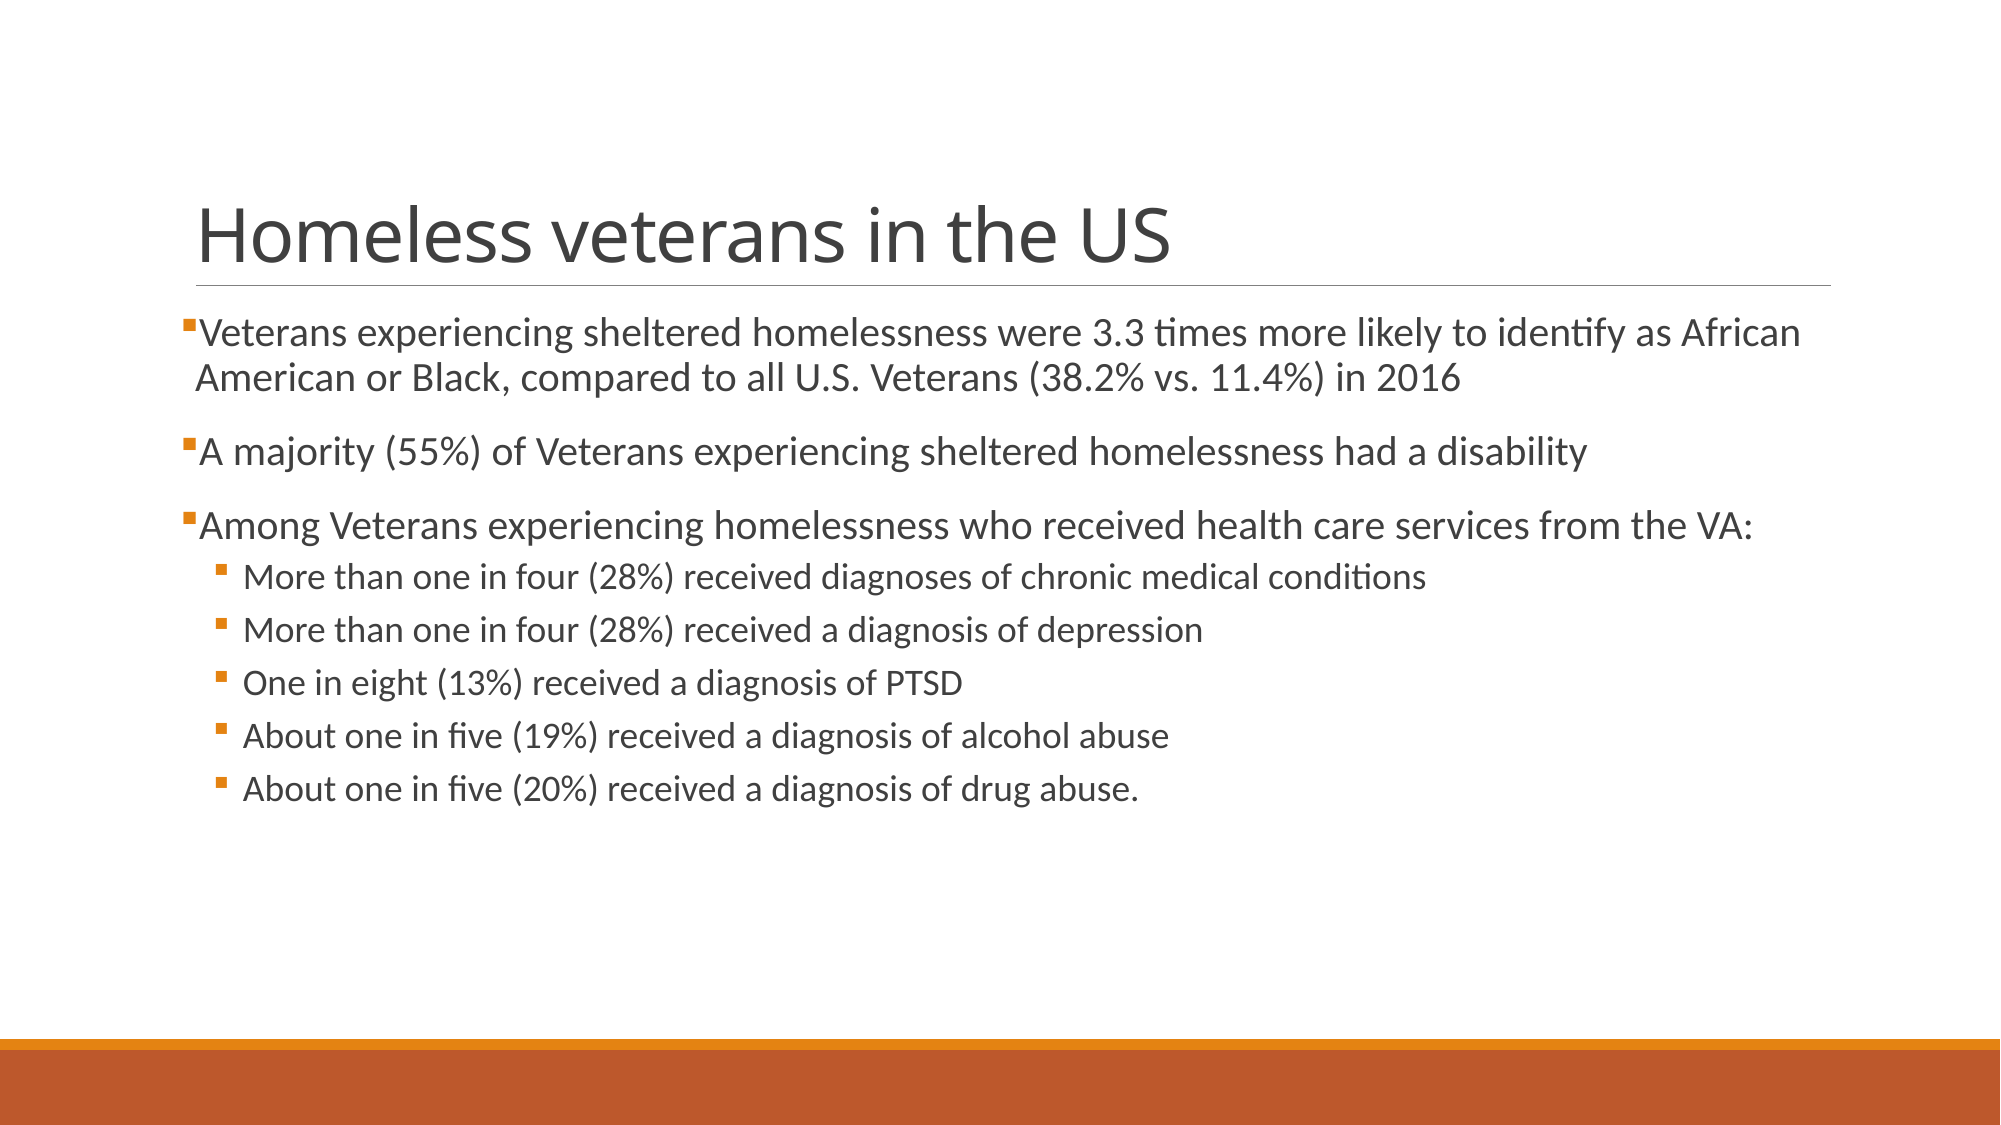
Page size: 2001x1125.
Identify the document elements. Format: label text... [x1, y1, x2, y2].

title Homeless veterans in the US [180, 47, 1830, 285]
list Veterans experiencing sheltered homelessness were 3.3 times more likely to identify as African American or Black, compared to all U.S. Veterans (38.2% vs. 11.4%) in 2016 A majority (55%) of Veterans experiencing sheltered homelessness had a disability Among Veterans experiencing homelessness who received health care services from the VA: More than one in four (28%) received diagnoses of chronic medical conditions More than one in four (28%) received a diagnosis of depression One in eight (13%) received a diagnosis of PTSD About one in five (19%) received a diagnosis of alcohol abuse About one in five (20%) received a diagnosis of drug abuse. [180, 302, 1830, 963]
